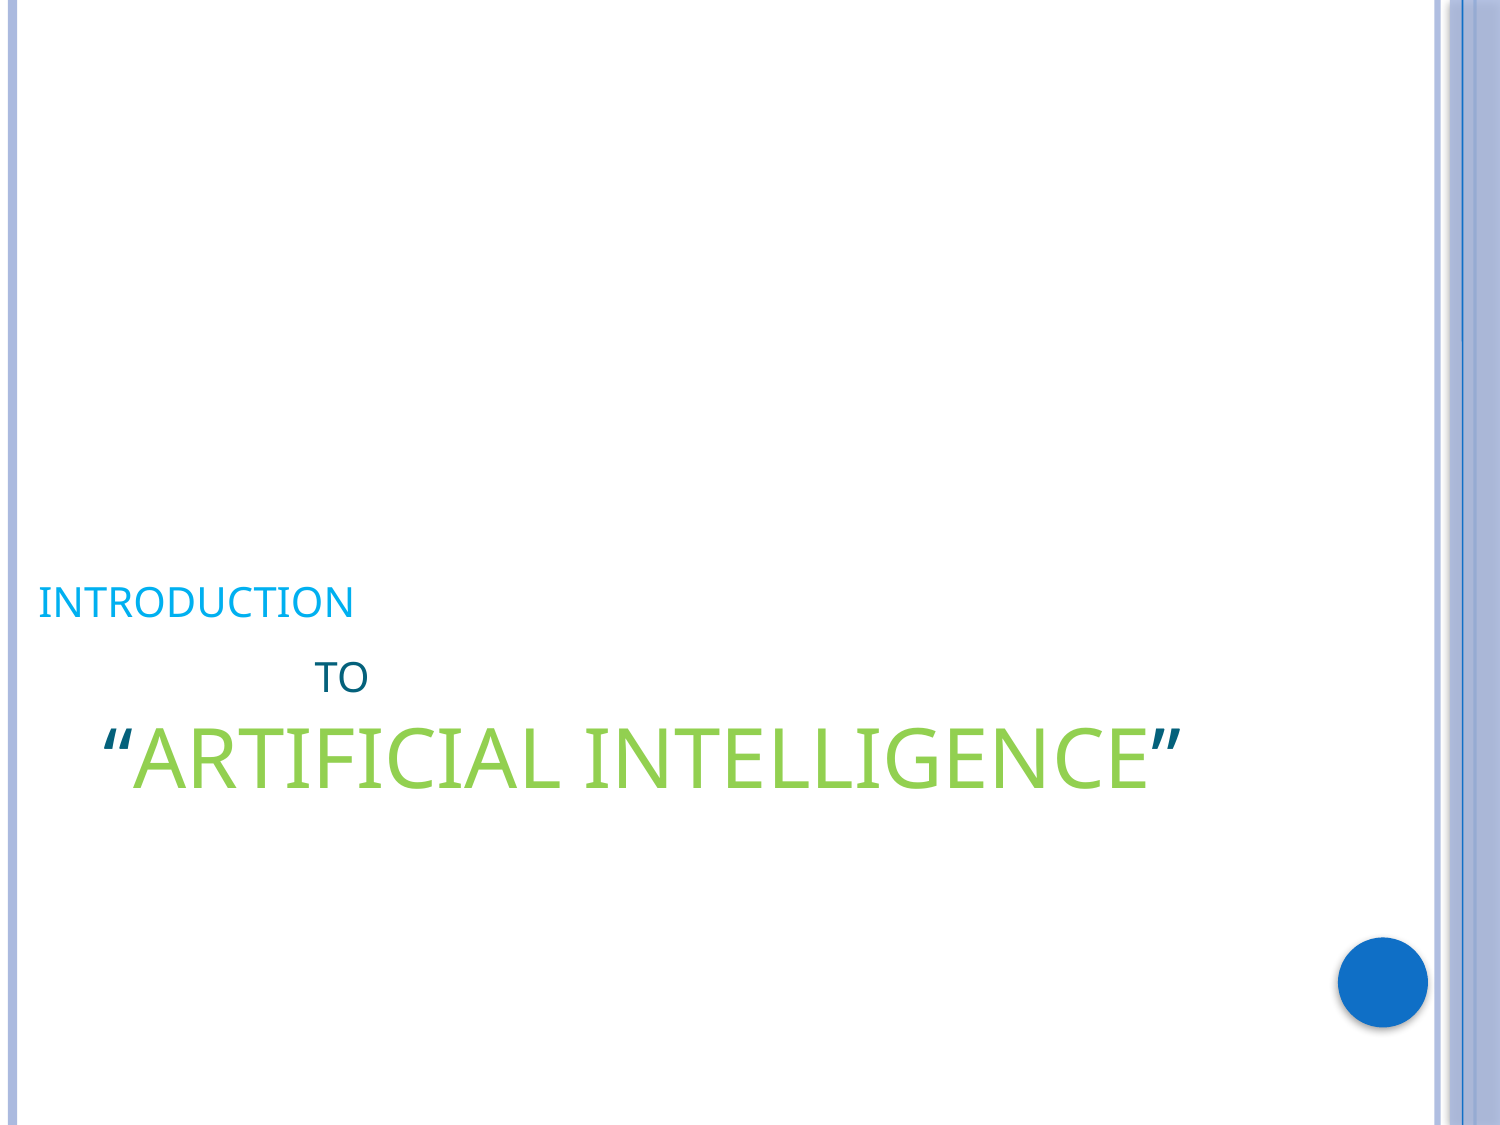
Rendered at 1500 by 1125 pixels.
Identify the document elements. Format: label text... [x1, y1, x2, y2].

title INTRODUCTION TO “ARTIFICIAL INTELLIGENCE” [23, 204, 1249, 813]
